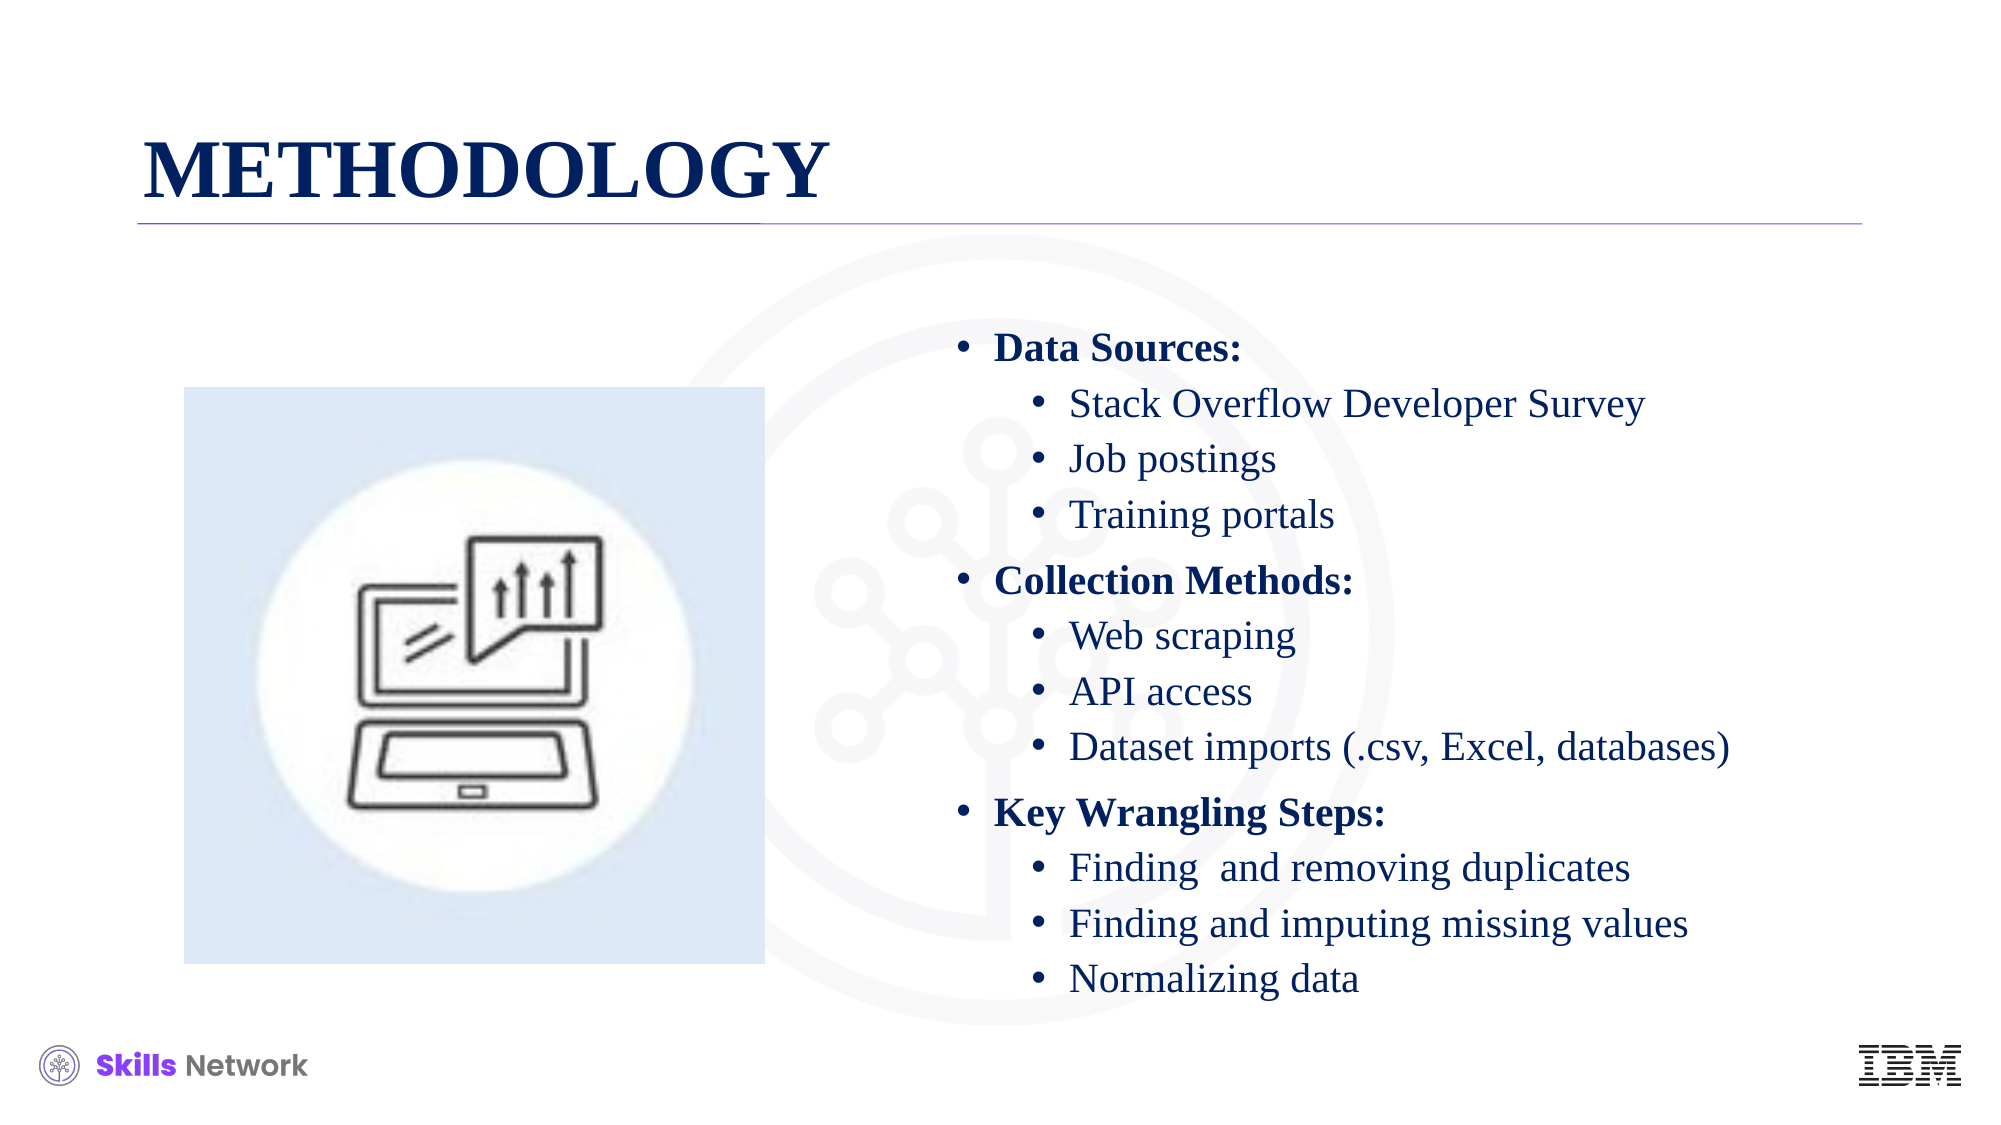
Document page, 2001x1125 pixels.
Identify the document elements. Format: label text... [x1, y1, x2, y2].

picture [183, 387, 765, 964]
picture [1859, 1045, 1961, 1086]
text_box Data Sources: Stack Overflow Developer Survey Job postings Training portals Collection Methods: Web scraping API access Dataset imports (.csv, Excel, databases) Key Wrangling Steps: Finding and removing duplicates Finding and imputing missing values Normalizing data [941, 318, 2000, 1033]
picture [39, 1045, 308, 1086]
title METHODOLOGY [128, 61, 1315, 280]
